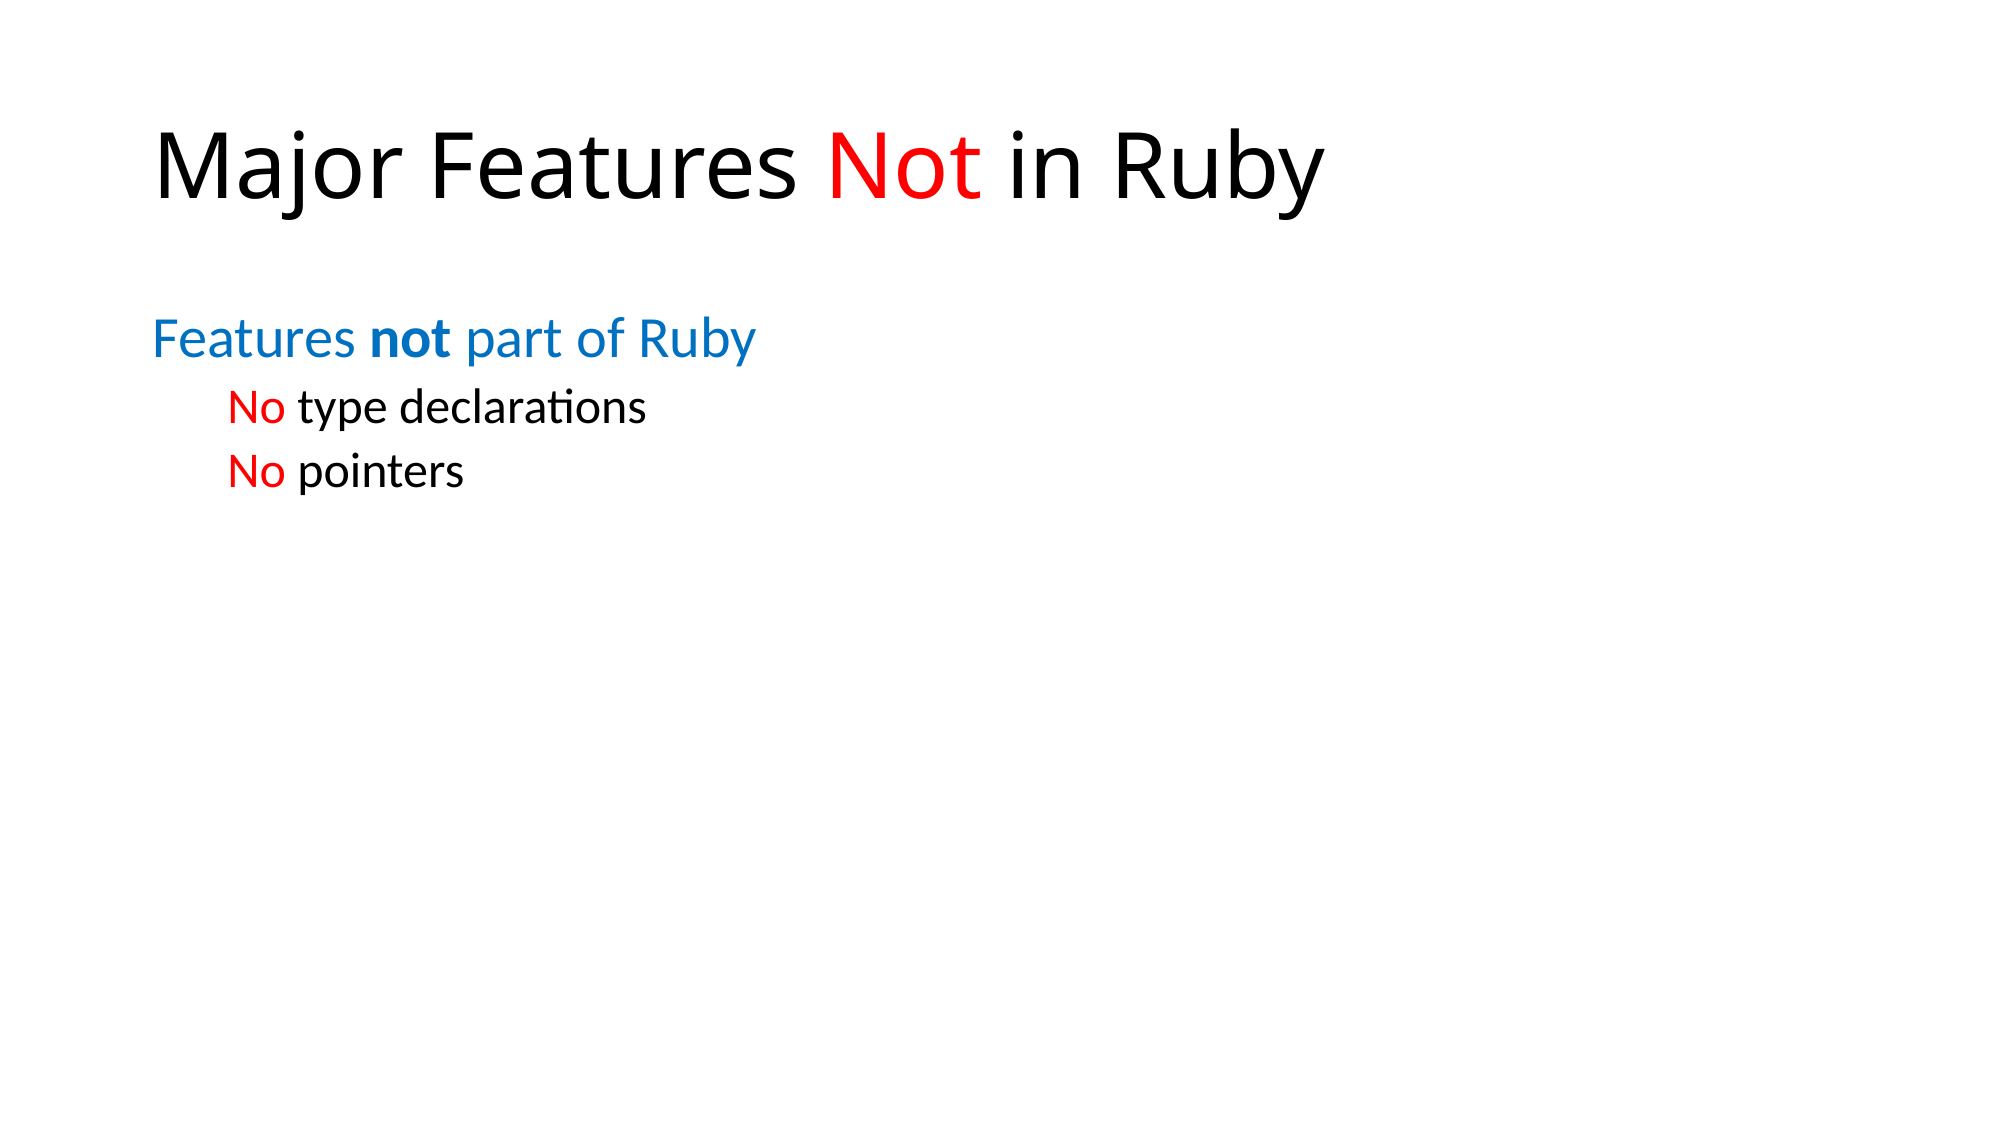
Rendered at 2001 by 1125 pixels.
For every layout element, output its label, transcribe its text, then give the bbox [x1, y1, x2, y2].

title Major Features Not in Ruby [137, 59, 1863, 278]
list Features not part of Ruby No type declarations No pointers [137, 299, 1863, 1014]
